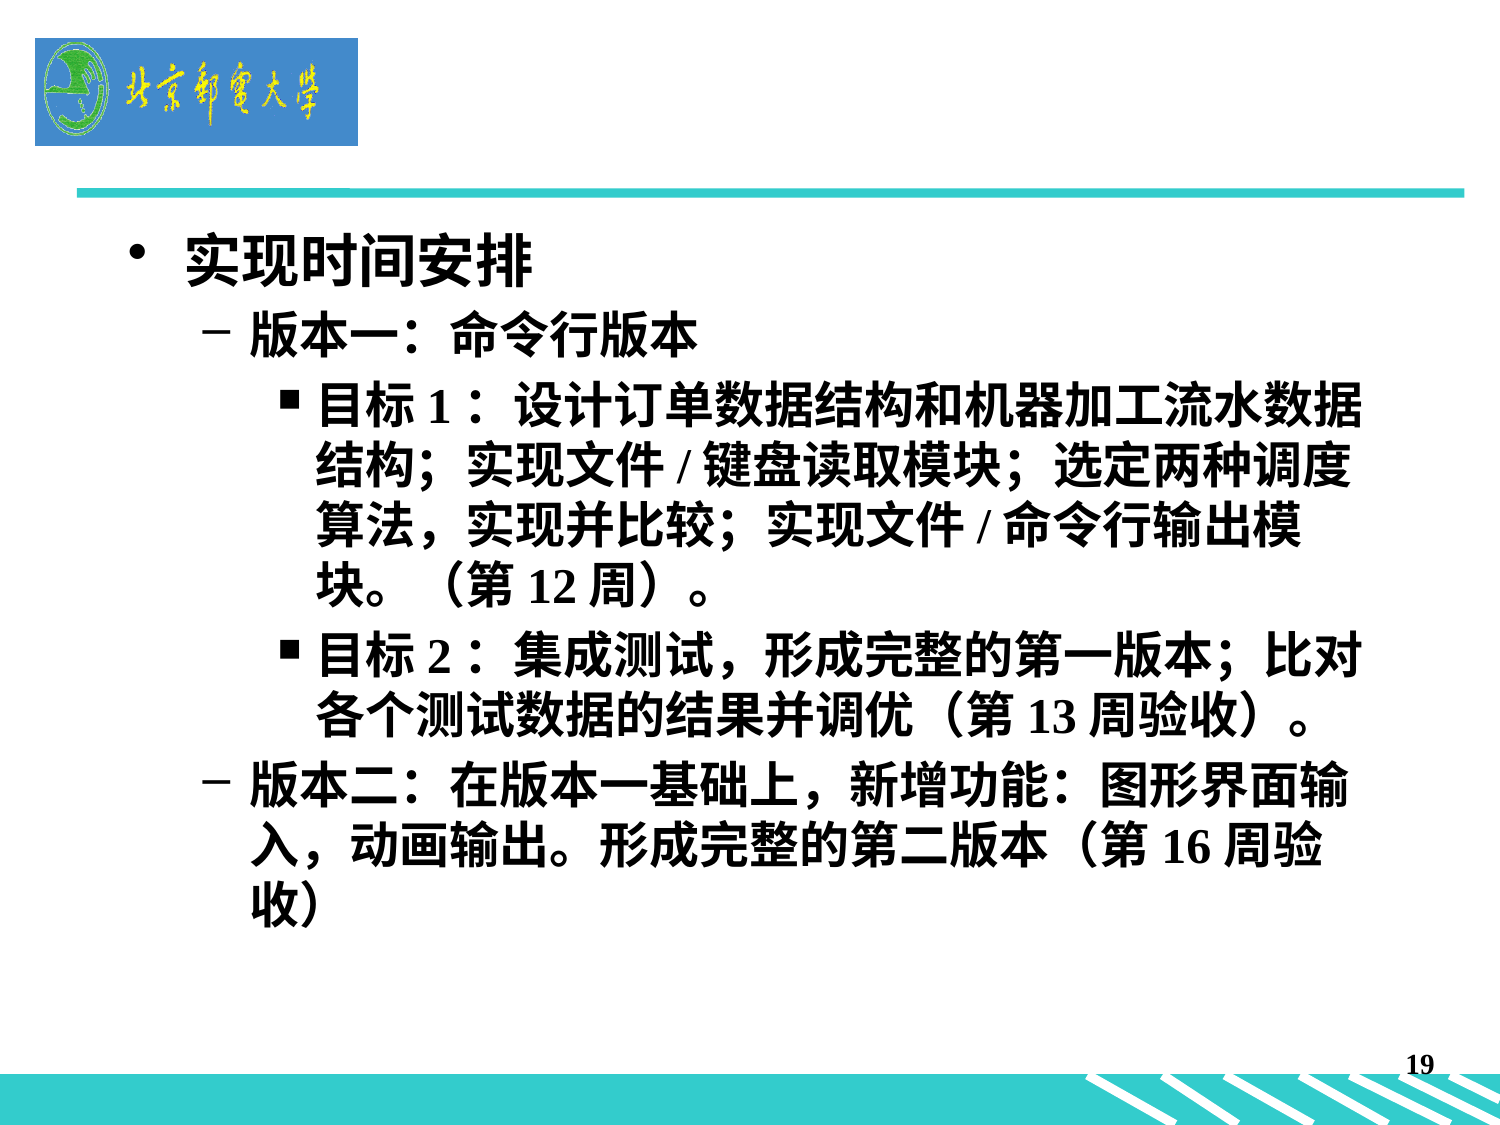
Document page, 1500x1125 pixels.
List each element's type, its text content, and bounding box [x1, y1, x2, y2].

list 实现时间安排 版本一：命令行版本 目标1：设计订单数据结构和机器加工流水数据结构；实现文件/键盘读取模块；选定两种调度算法，实现并比较；实现文件/命令行输出模块。（第12周）。 目标2：集成测试，形成完整的第一版本；比对各个测试数据的结果并调优（第13周验收）。 版本二：在版本一基础上，新增功能：图形界面输入，动画输出。形成完整的第二版本（第16周验收） [112, 216, 1388, 974]
picture [34, 37, 358, 146]
slide_number 19 [1137, 1037, 1451, 1113]
